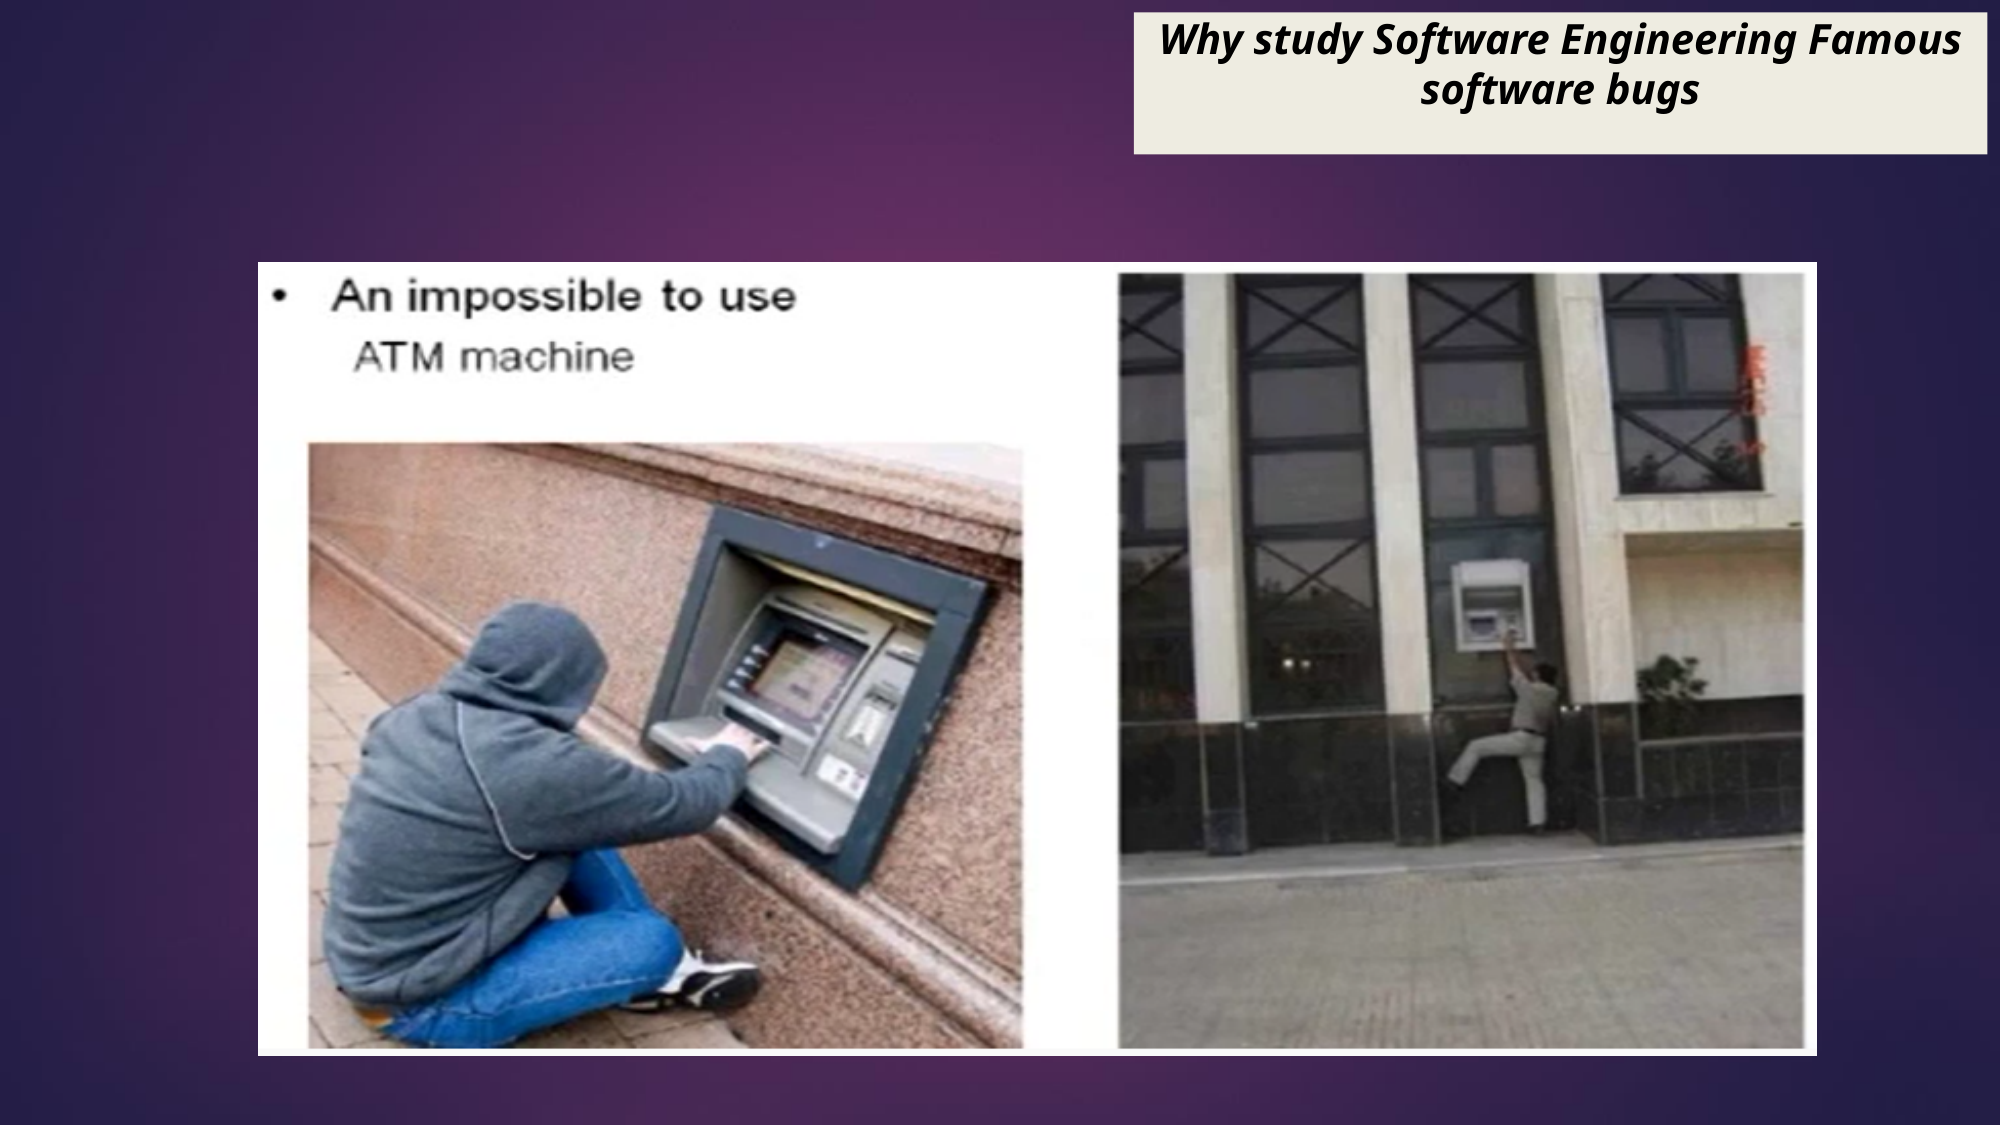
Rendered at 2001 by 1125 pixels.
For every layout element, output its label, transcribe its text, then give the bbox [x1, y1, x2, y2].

text_box Why study Software Engineering Famous software bugs [1133, 12, 1988, 155]
picture [0, 0, 2000, 1125]
